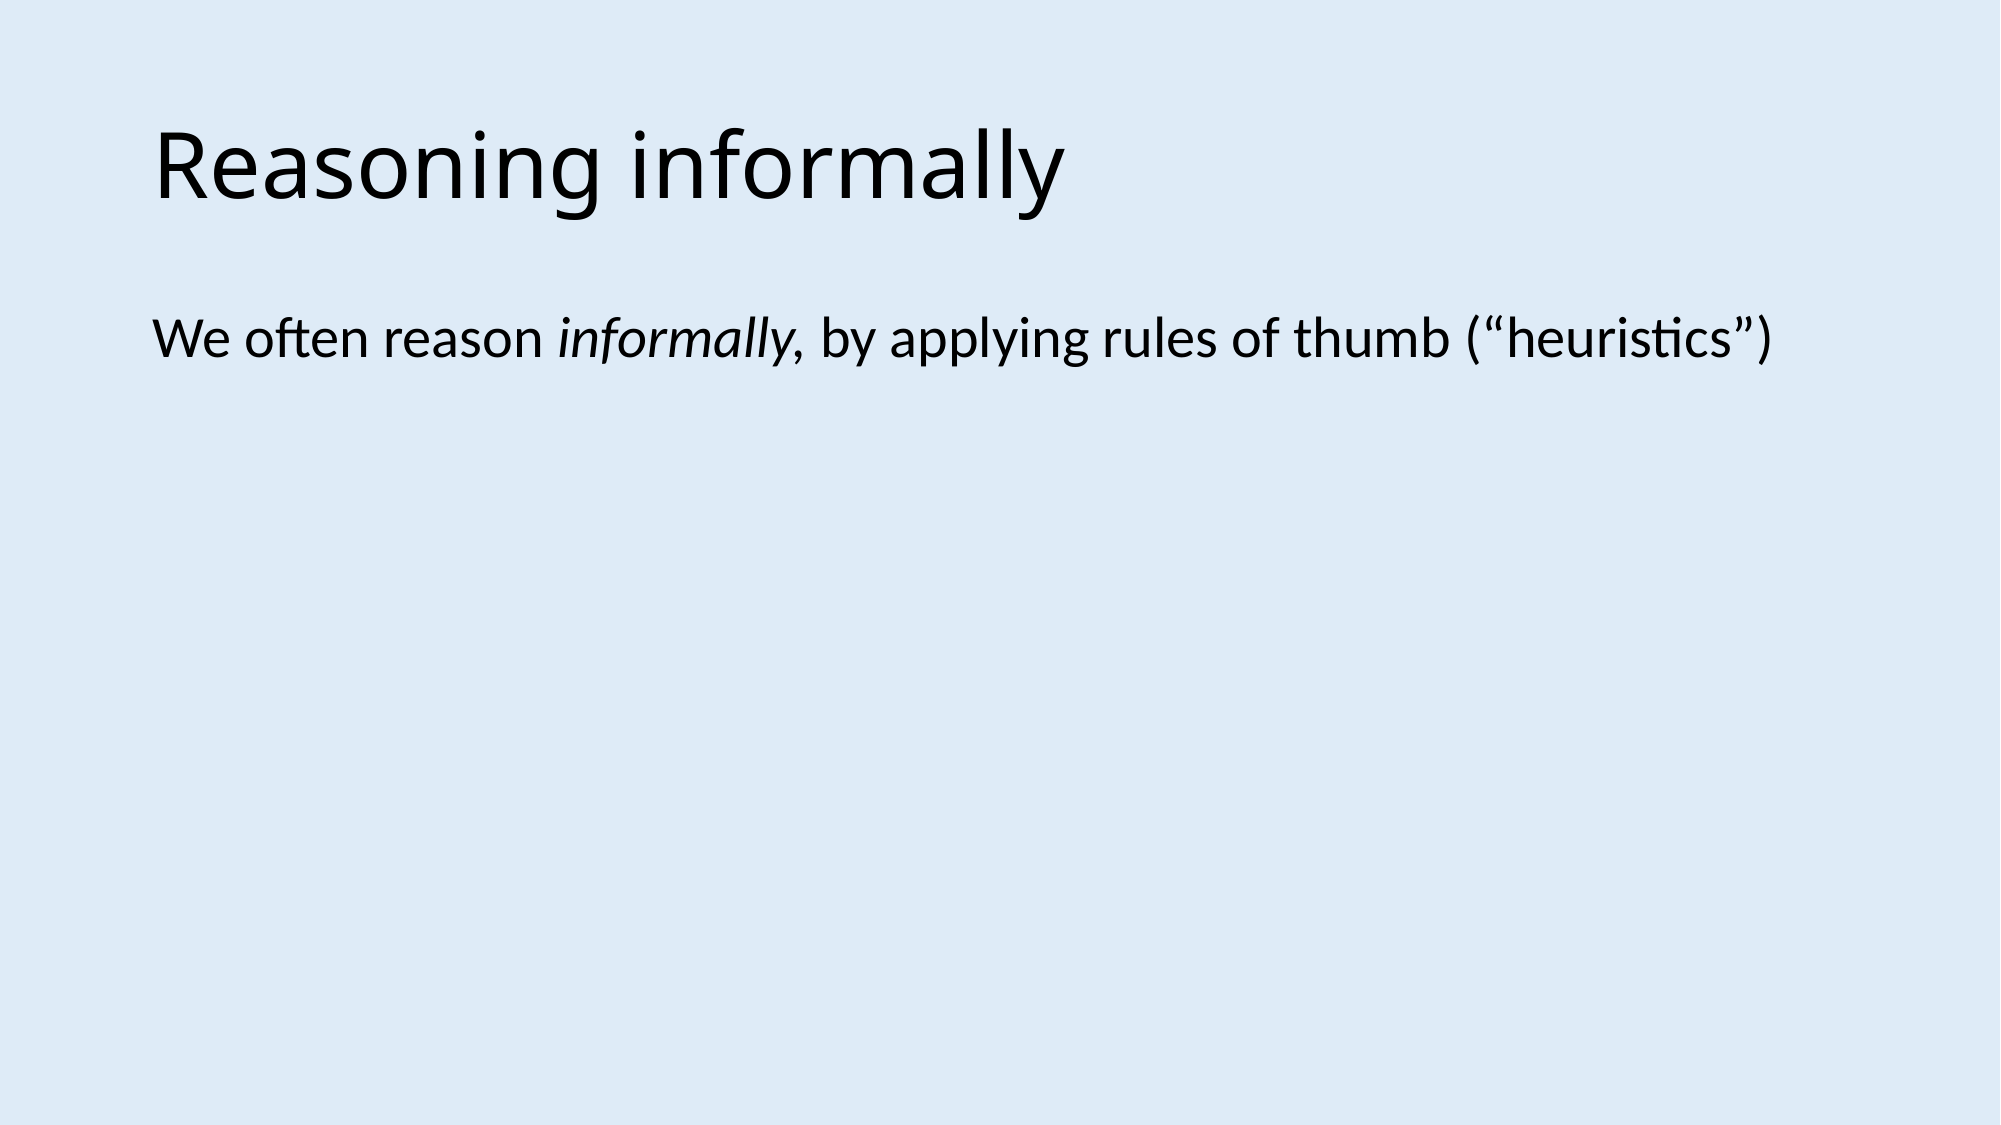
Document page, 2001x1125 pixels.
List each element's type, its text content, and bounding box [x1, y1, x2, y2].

title Reasoning informally [137, 59, 1863, 278]
list We often reason informally, by applying rules of thumb (“heuristics”) [137, 299, 1863, 1014]
